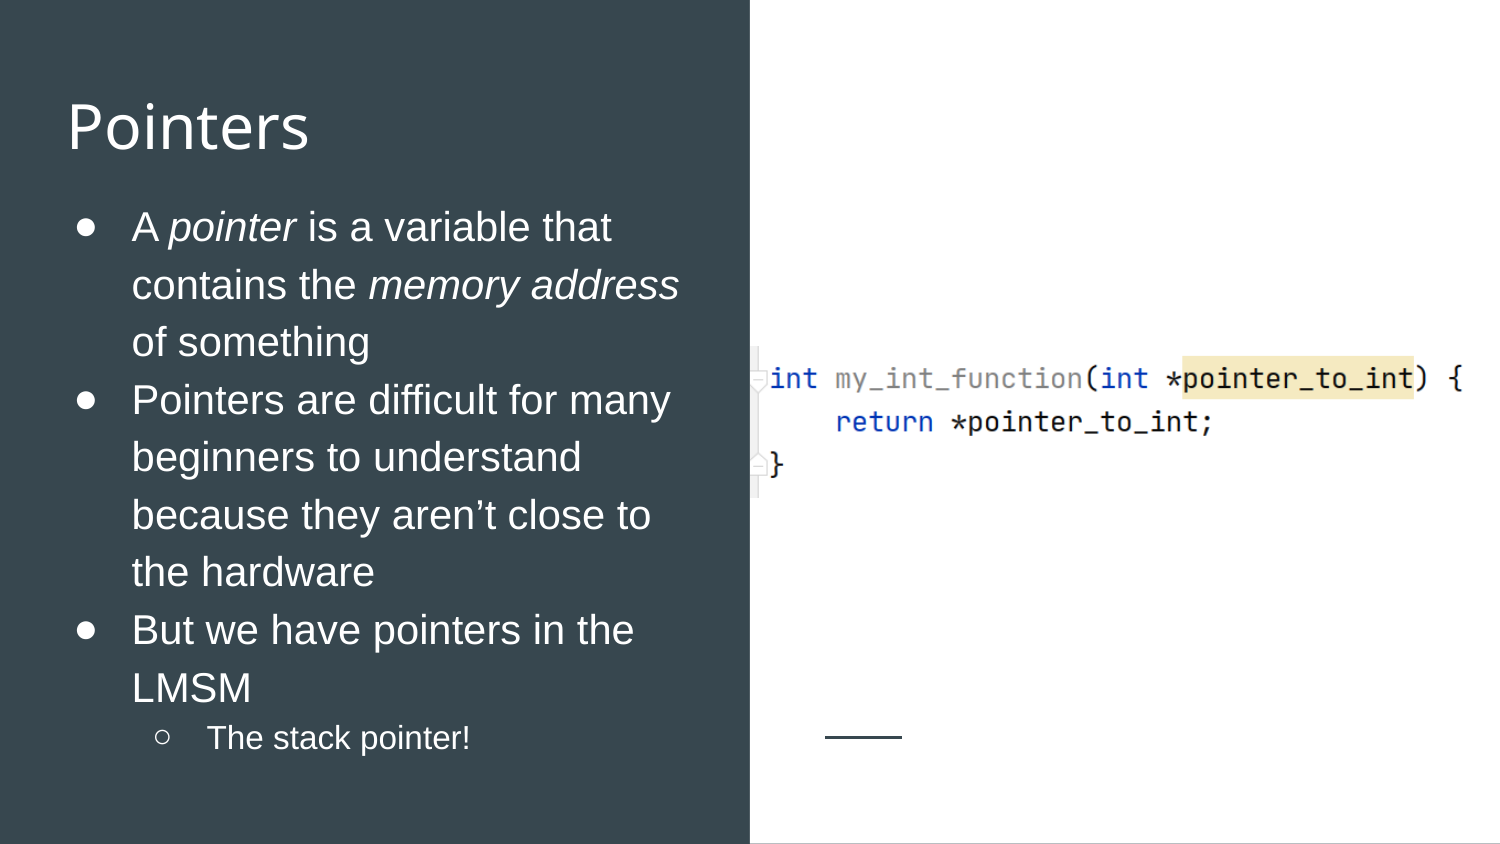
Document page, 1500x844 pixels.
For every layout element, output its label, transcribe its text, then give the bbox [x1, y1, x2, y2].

text_box Pointers [51, 71, 957, 178]
list A pointer is a variable that contains the memory address of something Pointers are difficult for many beginners to understand because they aren’t close to the hardware But we have pointers in the LMSM The stack pointer! [41, 177, 707, 739]
picture [749, 346, 1500, 498]
